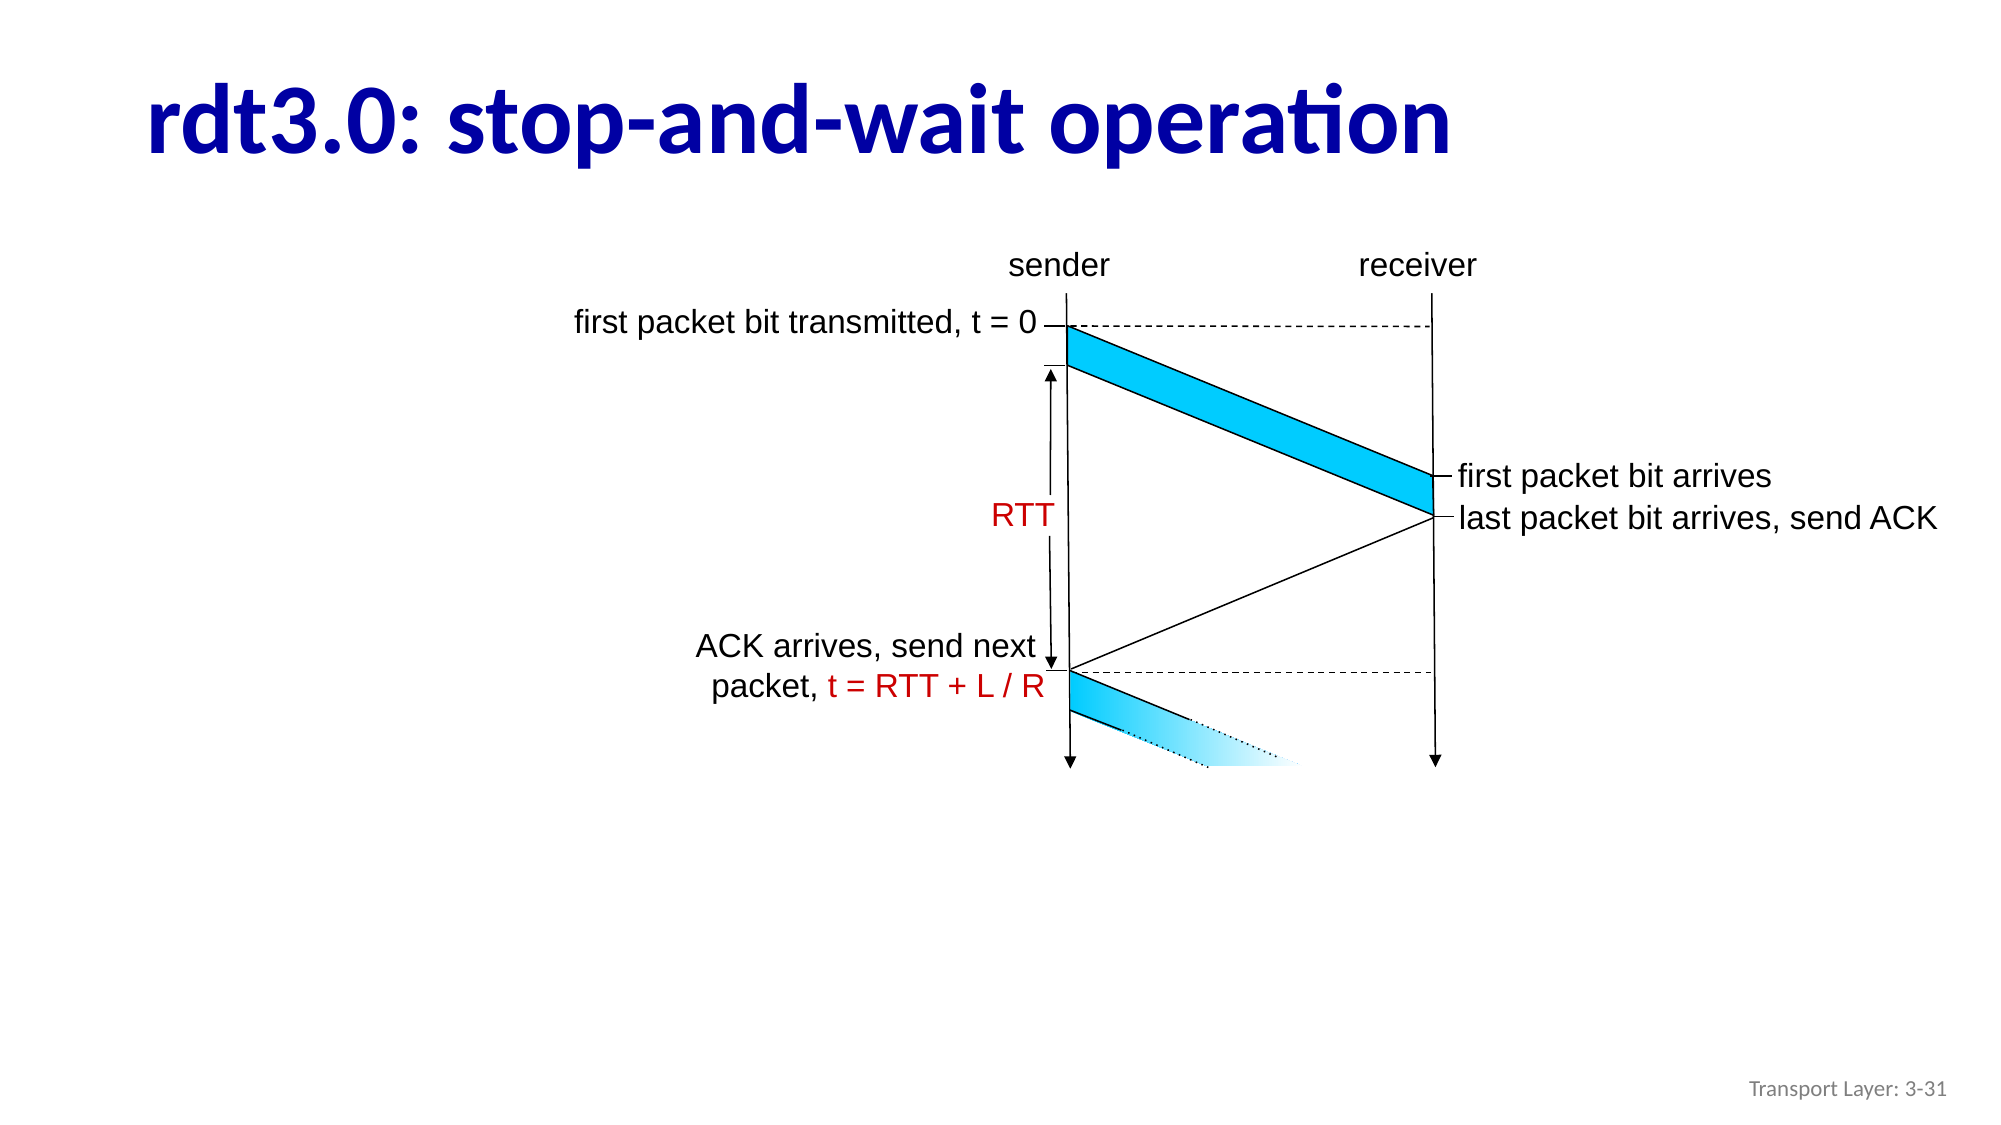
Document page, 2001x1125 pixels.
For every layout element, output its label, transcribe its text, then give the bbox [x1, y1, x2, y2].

title rdt3.0: stop-and-wait operation [131, 47, 1952, 195]
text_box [522, 235, 1956, 769]
slide_number Transport Layer: 3-‹#› [1512, 1056, 1963, 1117]
